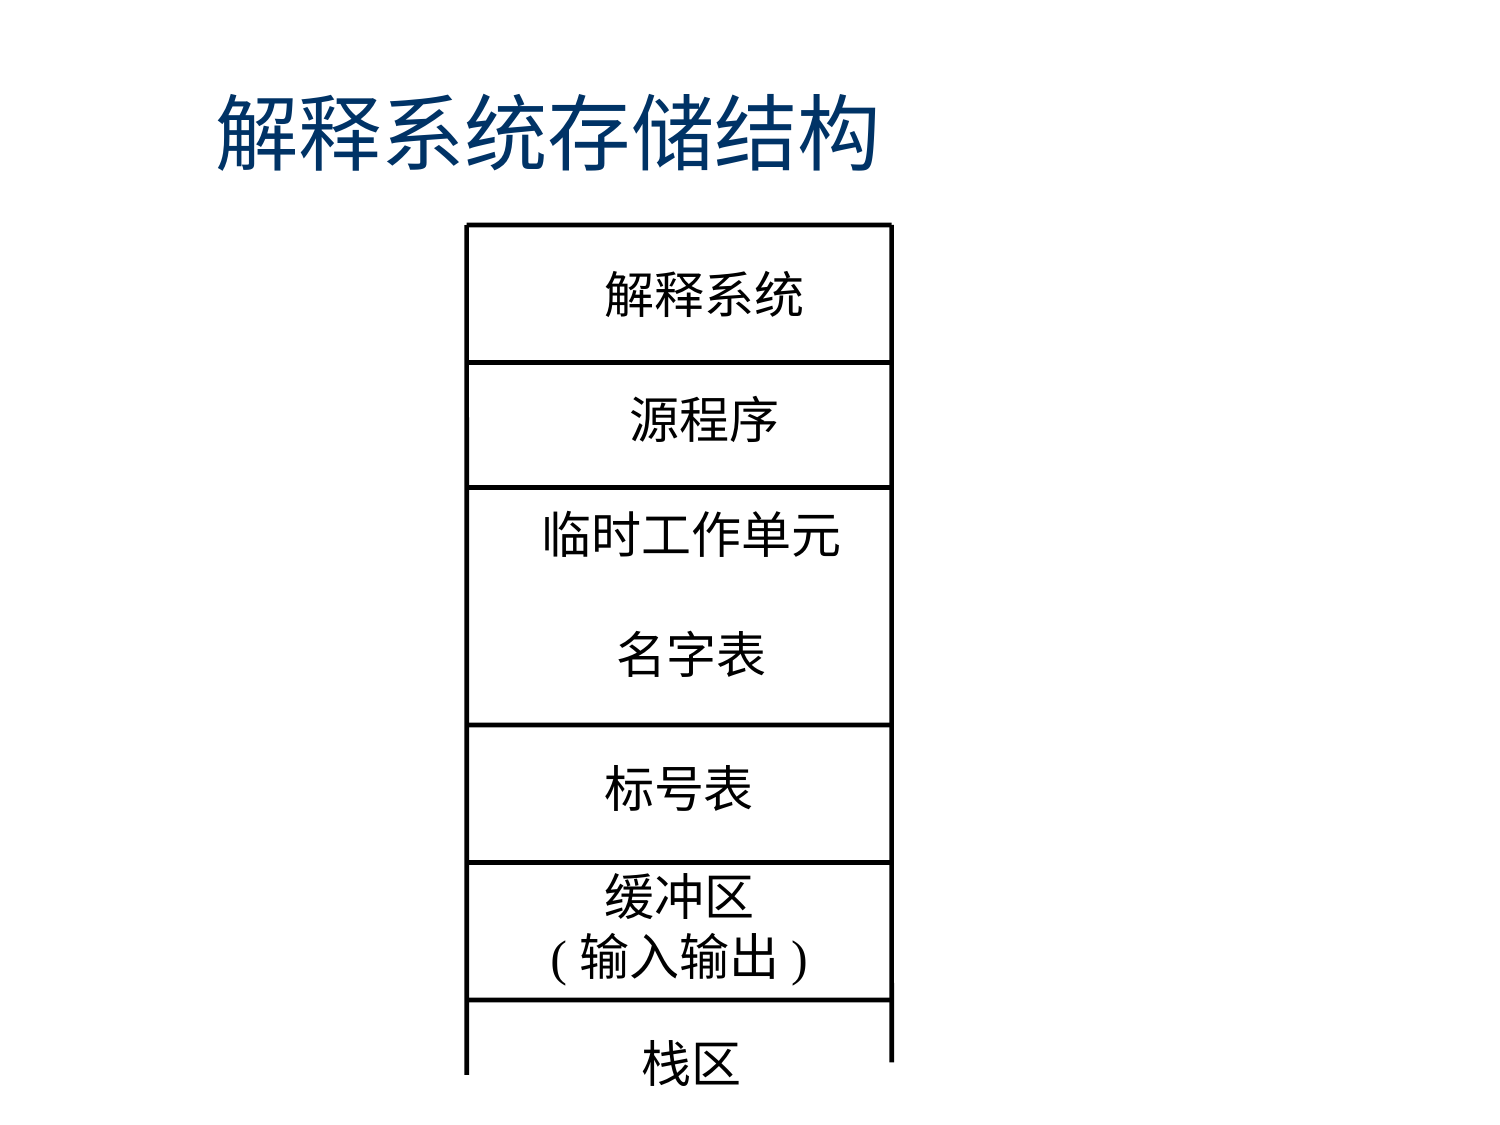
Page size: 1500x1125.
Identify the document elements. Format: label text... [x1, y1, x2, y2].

title 解释系统存储结构 [199, 37, 1426, 226]
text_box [466, 224, 892, 1088]
